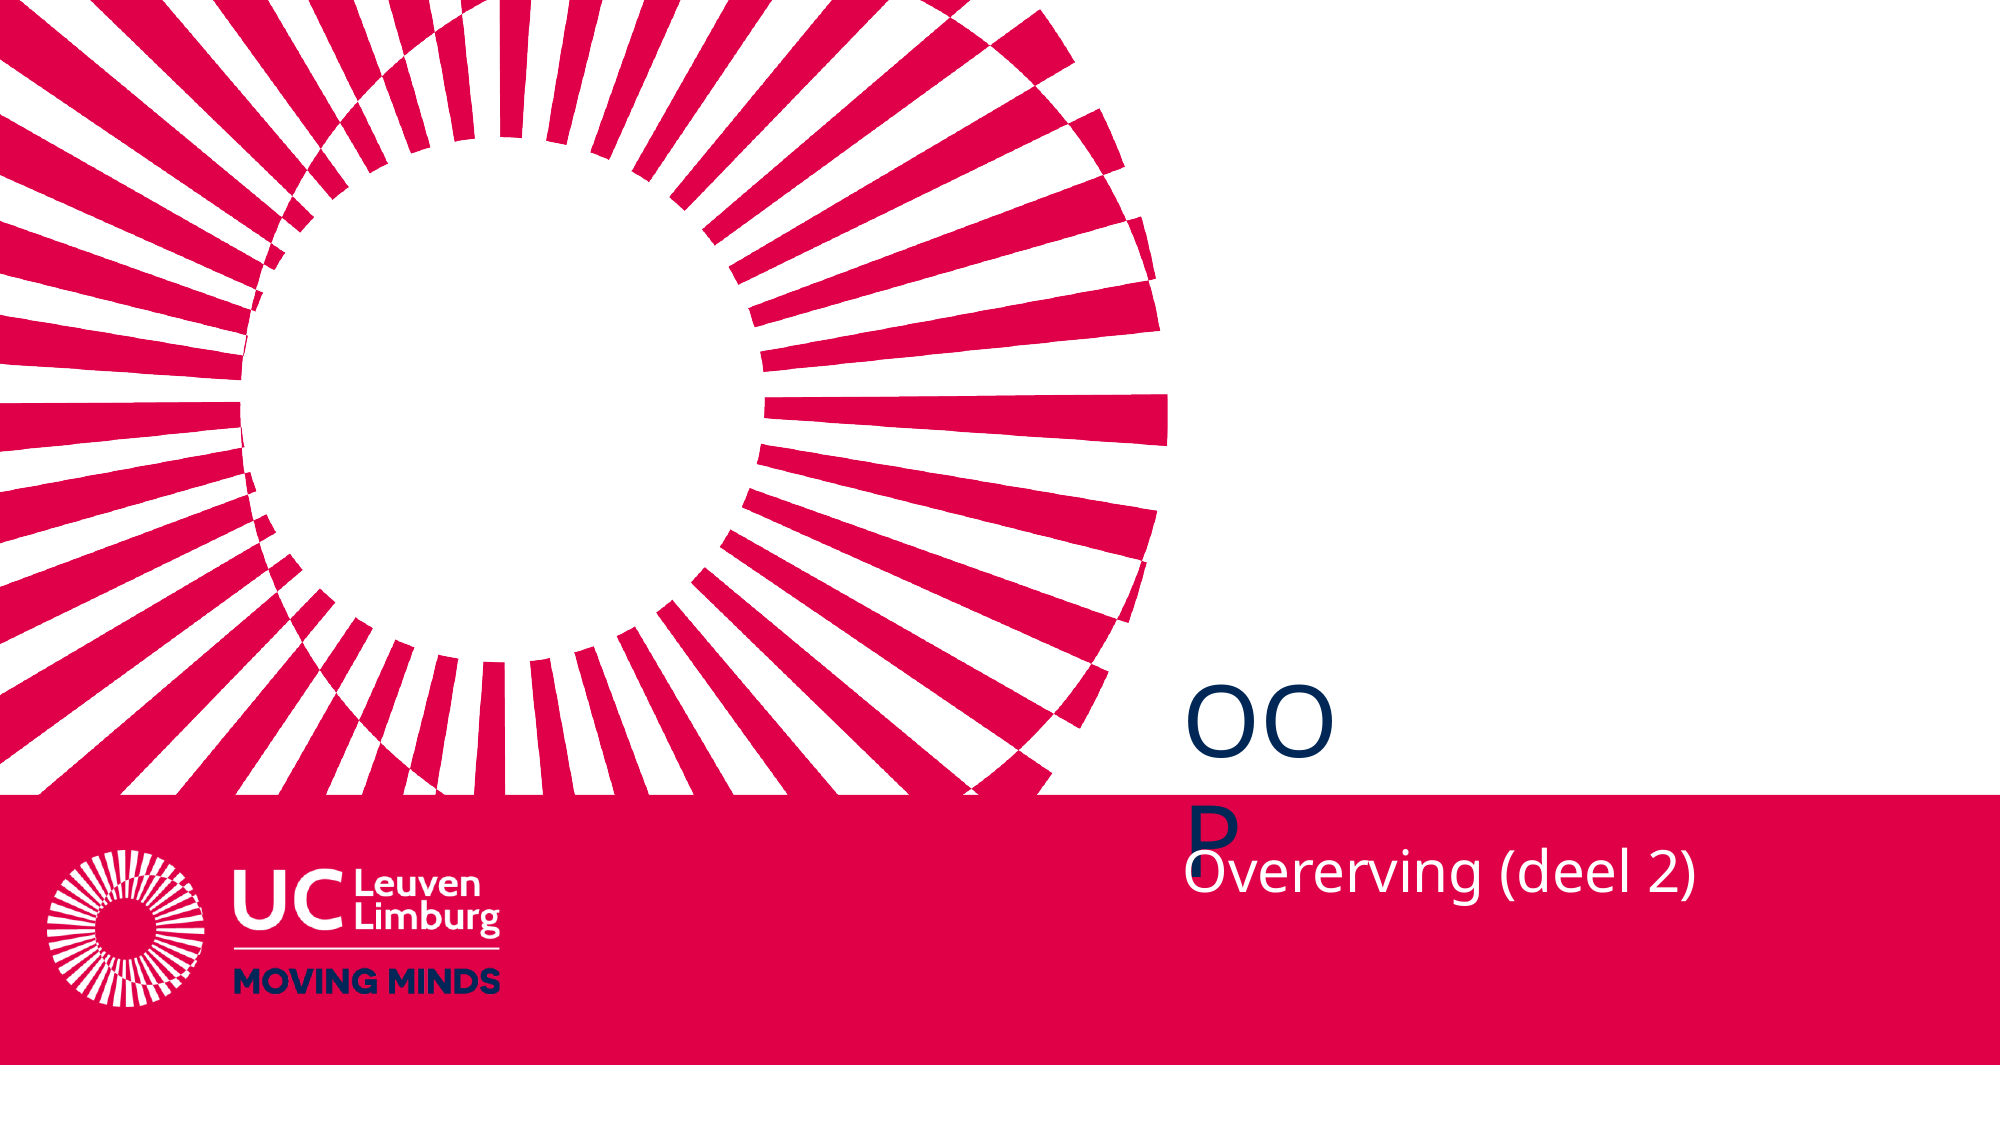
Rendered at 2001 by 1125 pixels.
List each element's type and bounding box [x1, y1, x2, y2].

text_box [0, 0, 2000, 1066]
